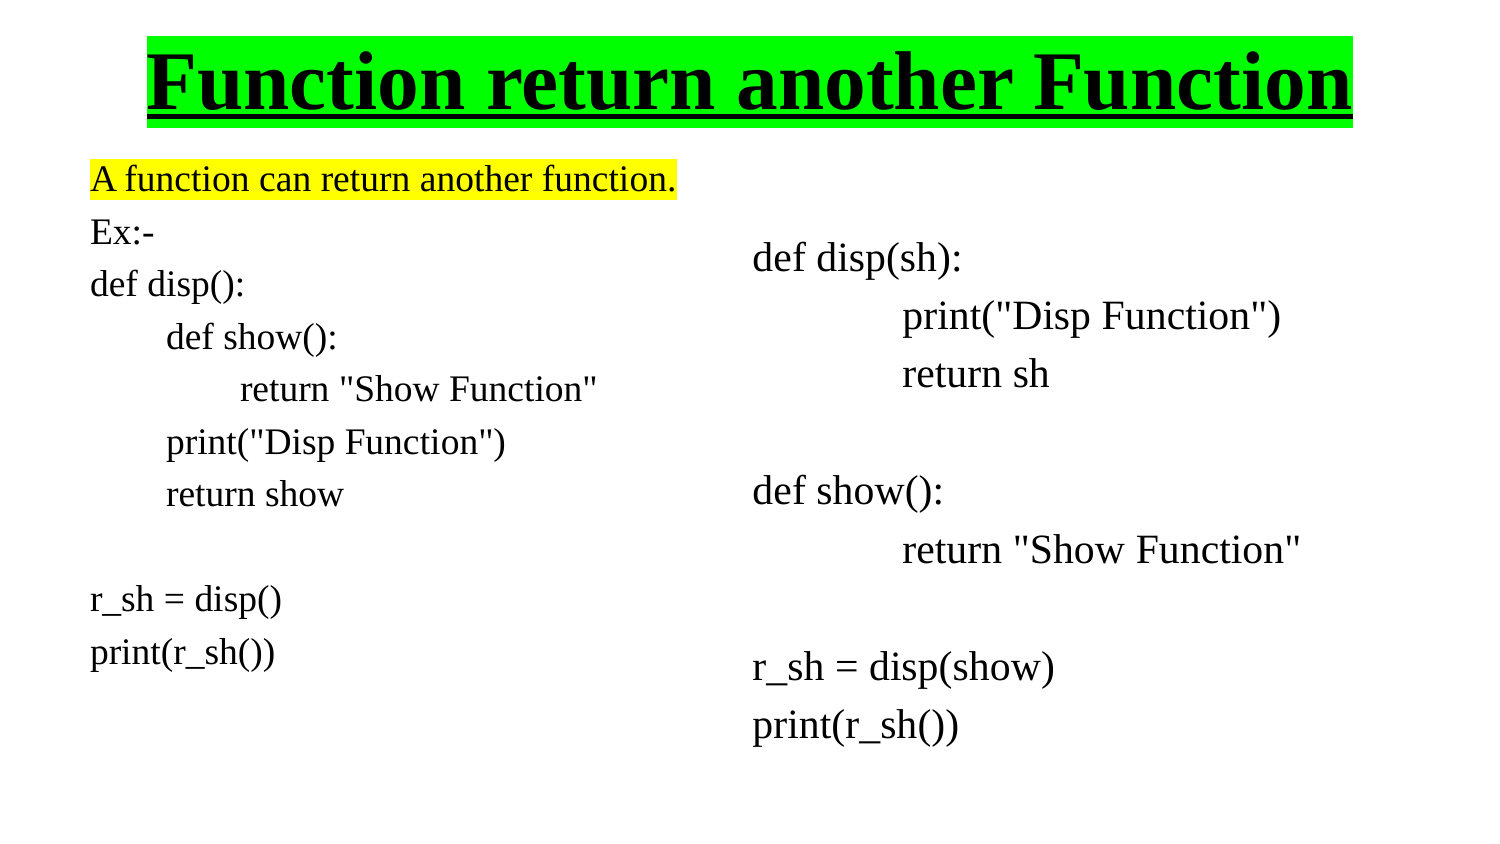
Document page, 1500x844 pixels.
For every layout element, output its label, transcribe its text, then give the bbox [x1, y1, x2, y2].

text_box def disp(sh): print("Disp Function") return sh def show(): return "Show Function" r_sh = disp(show) print(r_sh()) [737, 221, 1425, 760]
title Function return another Function [75, 6, 1425, 147]
list A function can return another function. Ex:- def disp(): def show(): return "Show Function" print("Disp Function") return show r_sh = disp() print(r_sh()) [75, 146, 763, 785]
